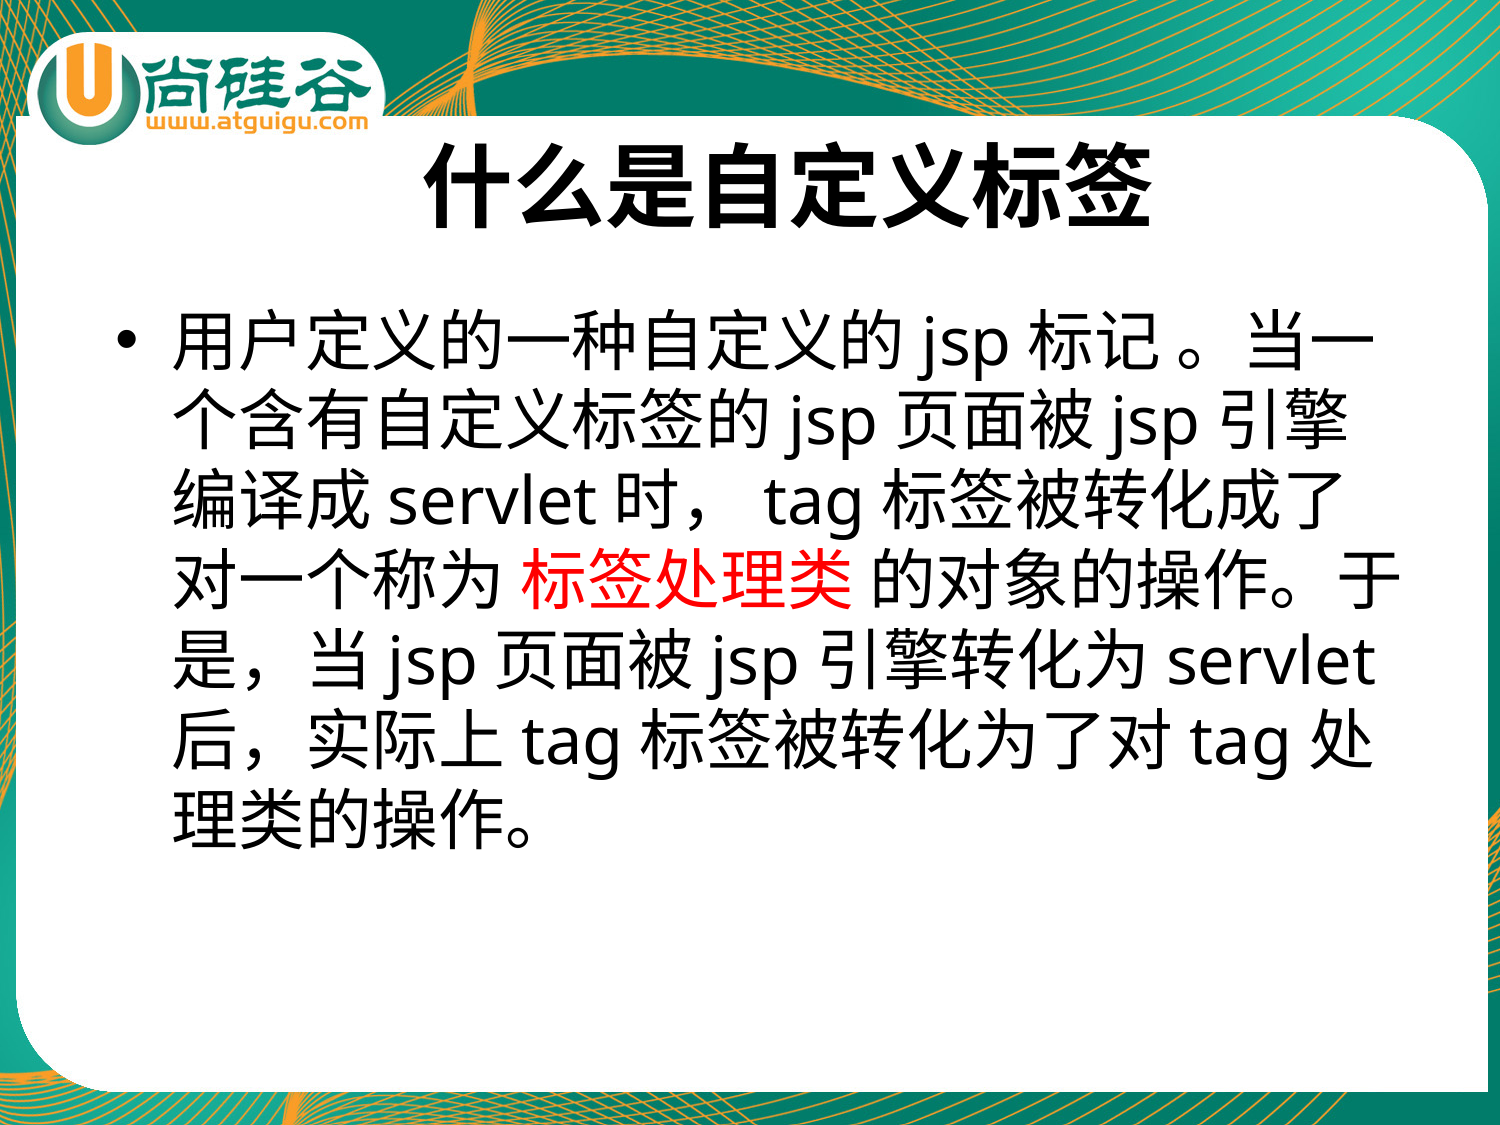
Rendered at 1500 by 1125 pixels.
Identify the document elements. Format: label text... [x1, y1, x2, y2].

title 什么是自定义标签 [123, 113, 1474, 255]
list 用户定义的一种自定义的jsp标记 。当一个含有自定义标签的jsp页面被jsp引擎编译成servlet时，tag标签被转化成了对一个称为 标签处理类 的对象的操作。于是，当jsp页面被jsp引擎转化为servlet后，实际上tag标签被转化为了对tag处理类的操作。 [100, 290, 1424, 964]
picture [0, 0, 1500, 1125]
